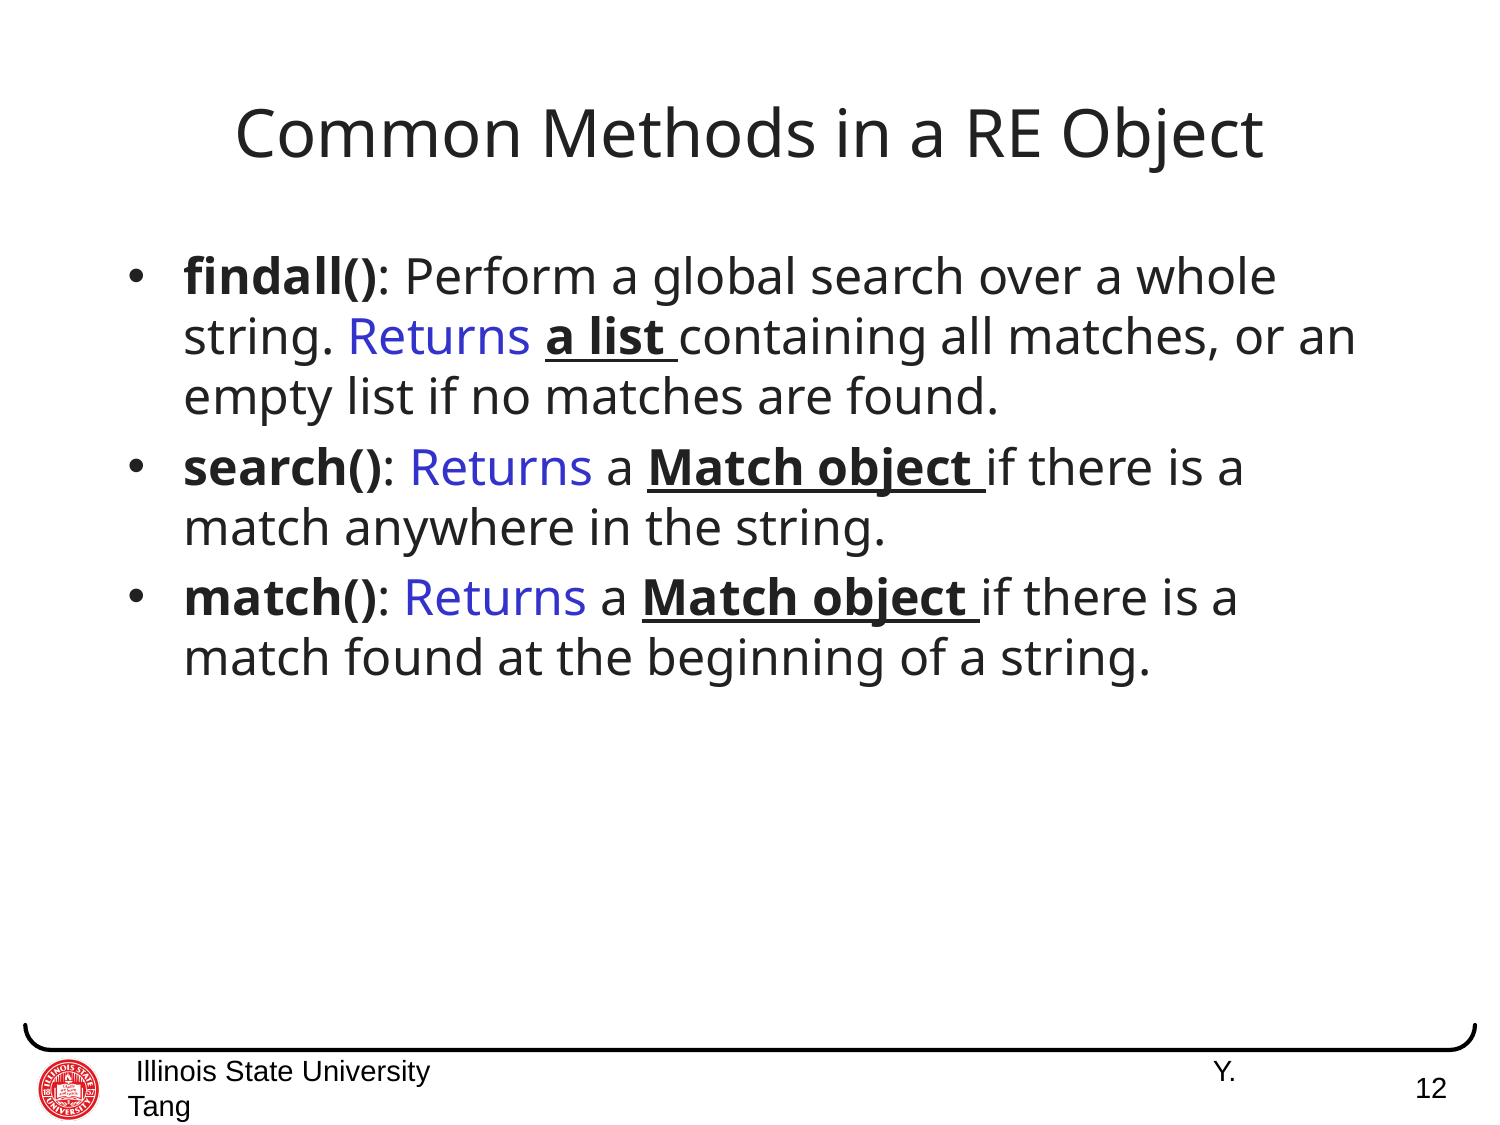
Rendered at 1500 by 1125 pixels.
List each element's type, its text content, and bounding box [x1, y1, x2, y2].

slide_number 12 [1149, 1049, 1463, 1125]
title Common Methods in a RE Object [112, 50, 1388, 213]
picture [37, 1058, 100, 1121]
slide_number Illinois State University Y. Tang [112, 1049, 1149, 1125]
list findall(): Perform a global search over a whole string. Returns a list containing all matches, or an empty list if no matches are found. search(): Returns a Match object if there is a match anywhere in the string. match(): Returns a Match object if there is a match found at the beginning of a string. [112, 237, 1388, 875]
